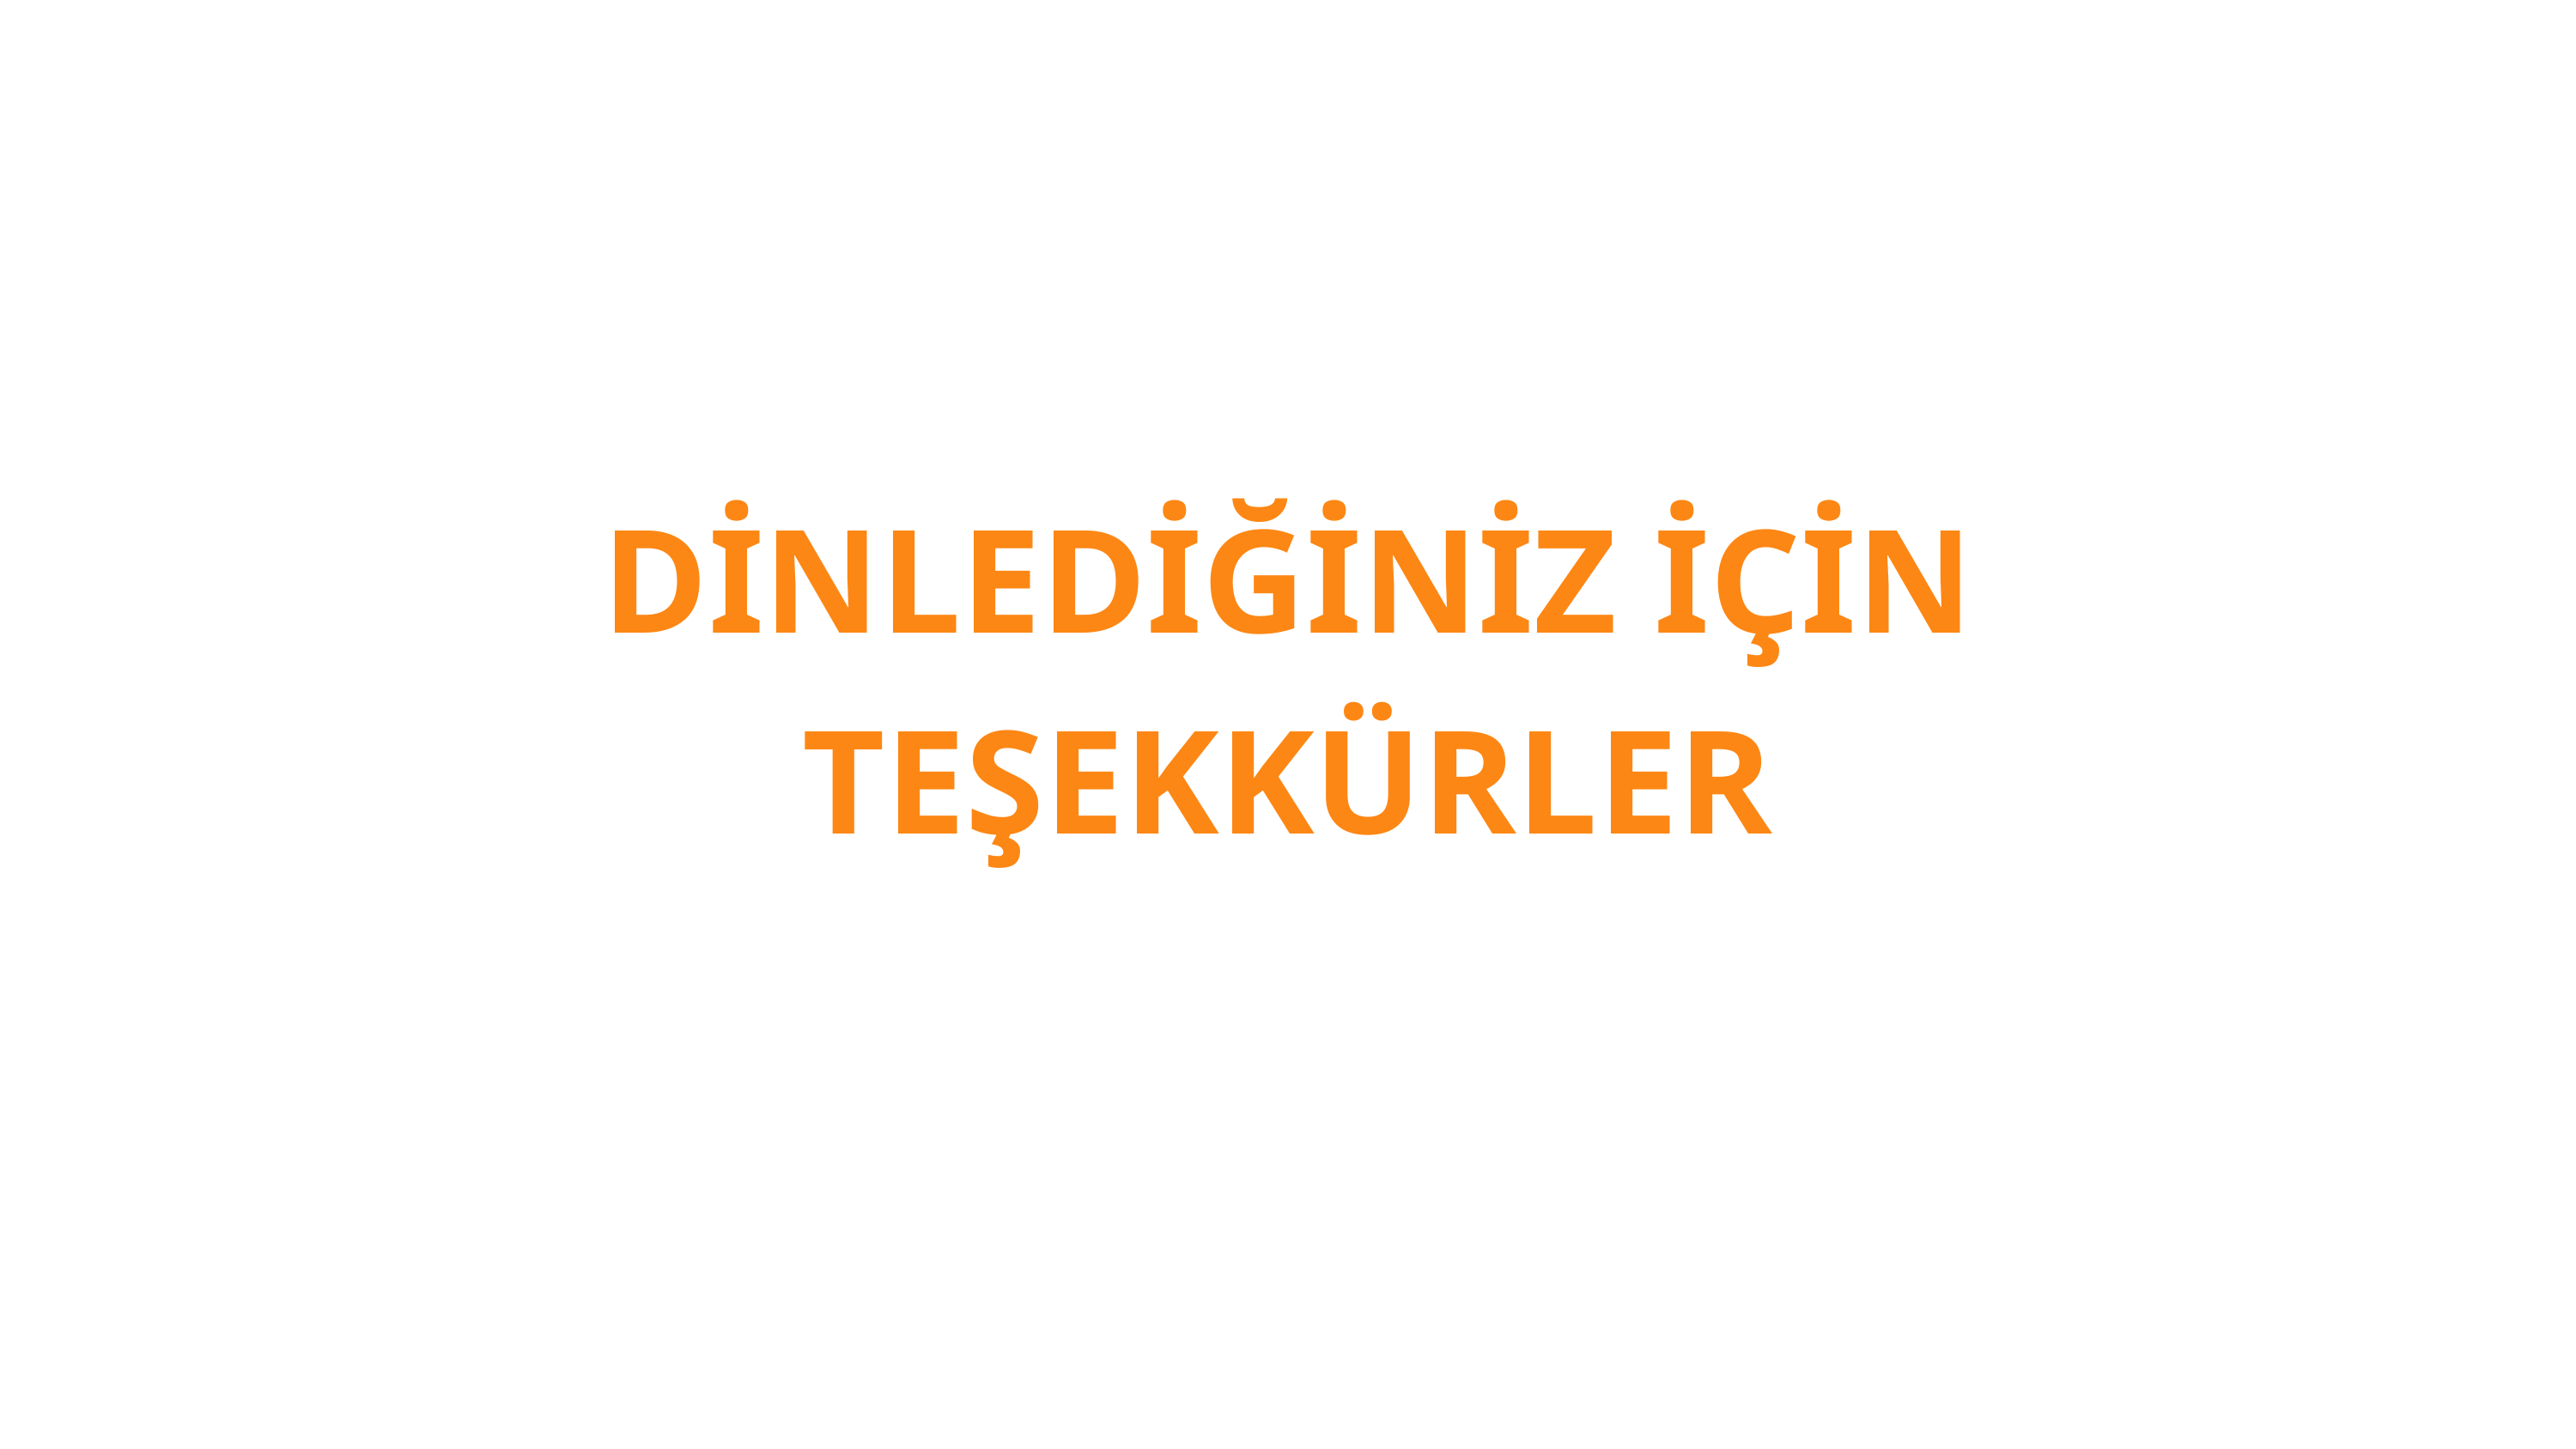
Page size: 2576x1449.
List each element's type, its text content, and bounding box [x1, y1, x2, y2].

text_box DİNLEDİĞİNİZ İÇİN TEŞEKKÜRLER [361, 461, 2215, 863]
